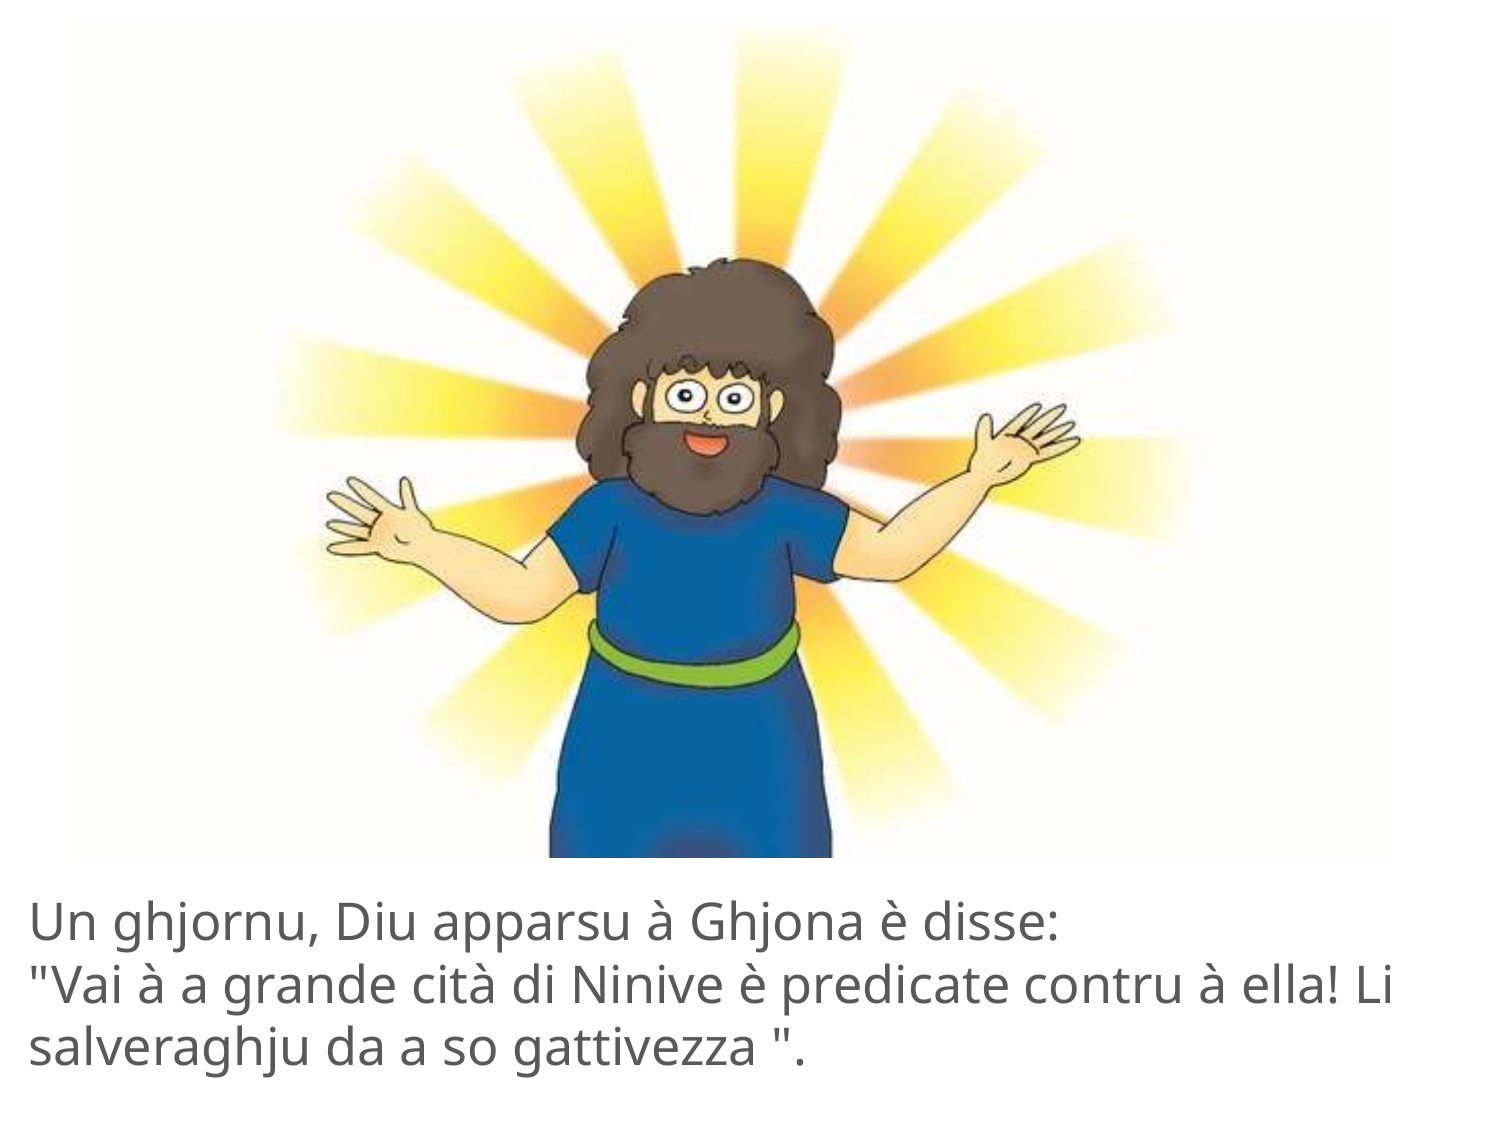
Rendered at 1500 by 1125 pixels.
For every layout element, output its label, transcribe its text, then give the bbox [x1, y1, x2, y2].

picture [76, 18, 1394, 858]
text_box Un ghjornu, Diu apparsu à Ghjona è disse: "Vai à a grande cità di Ninive è predicate contru à ella! Li salveraghju da a so gattivezza ". [13, 881, 1500, 1084]
